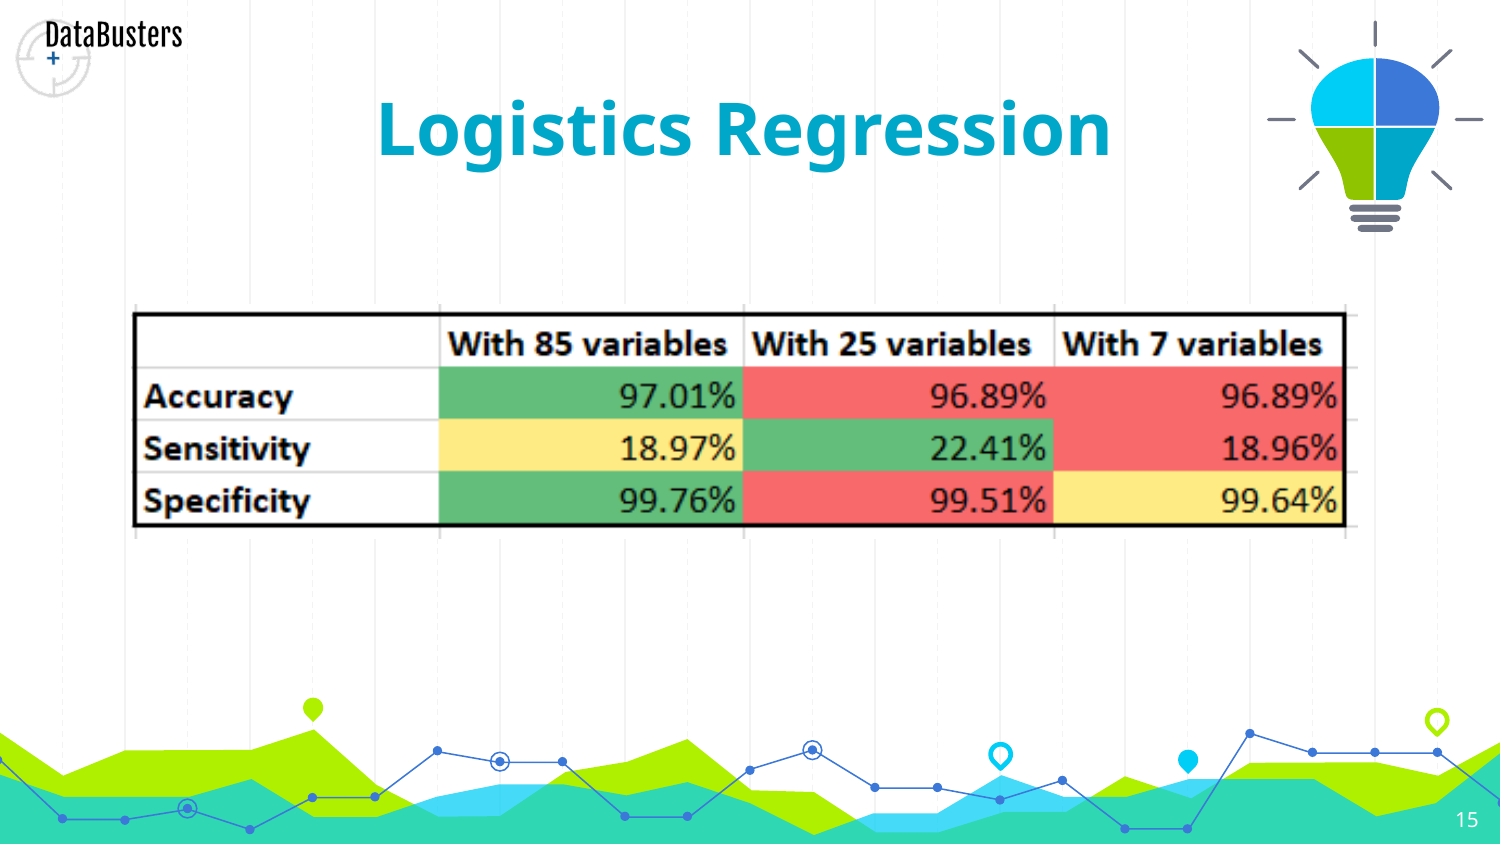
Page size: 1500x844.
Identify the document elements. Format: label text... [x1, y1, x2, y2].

picture [131, 304, 1358, 540]
slide_number ‹#› [1403, 791, 1494, 844]
picture [0, 0, 212, 118]
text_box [1266, 20, 1484, 232]
title Logistics Regression [170, 67, 1261, 185]
